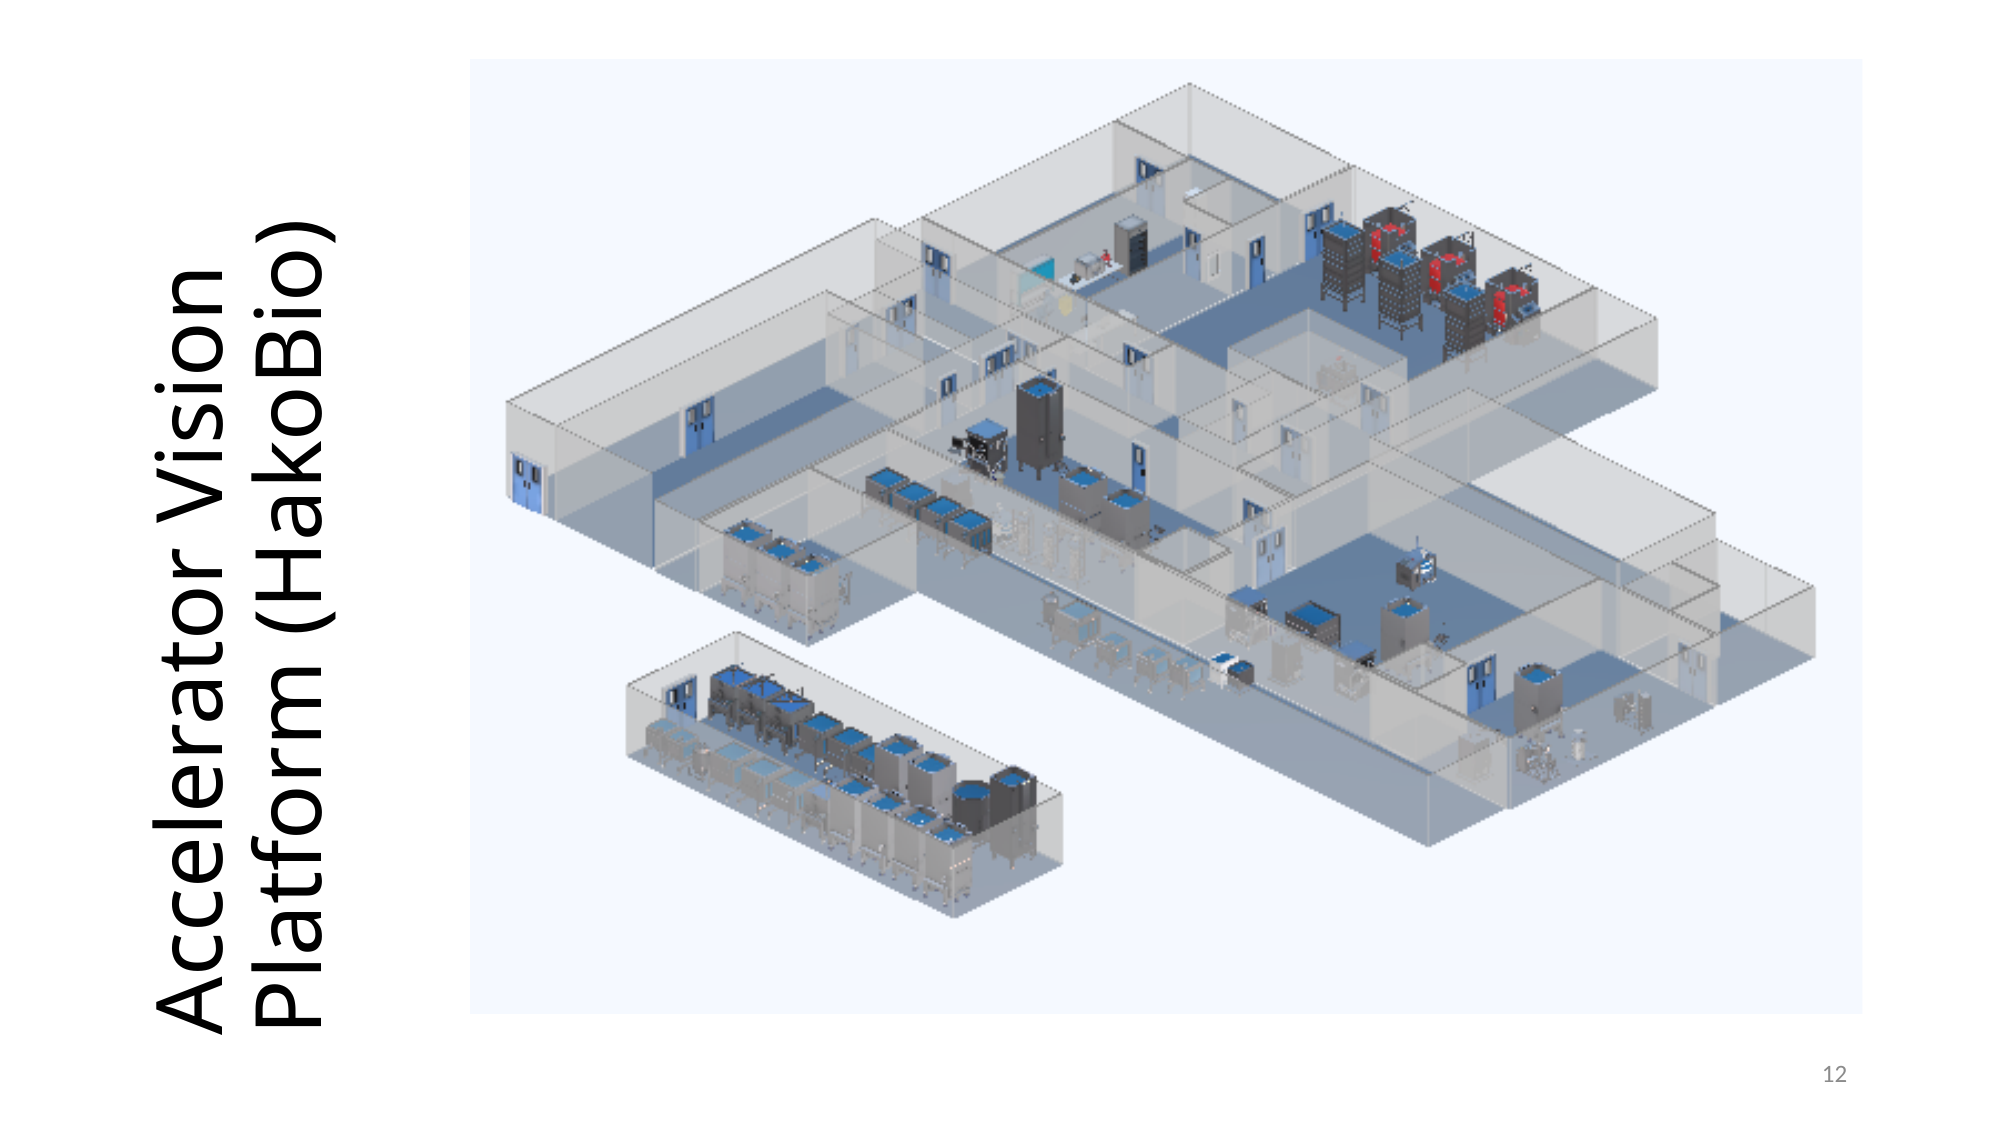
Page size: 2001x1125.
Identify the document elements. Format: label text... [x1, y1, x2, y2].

slide_number 12 [1412, 1042, 1863, 1103]
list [470, 59, 1863, 1014]
text_box Accelerator Vision Platform (HakoBio) [98, 59, 386, 1043]
